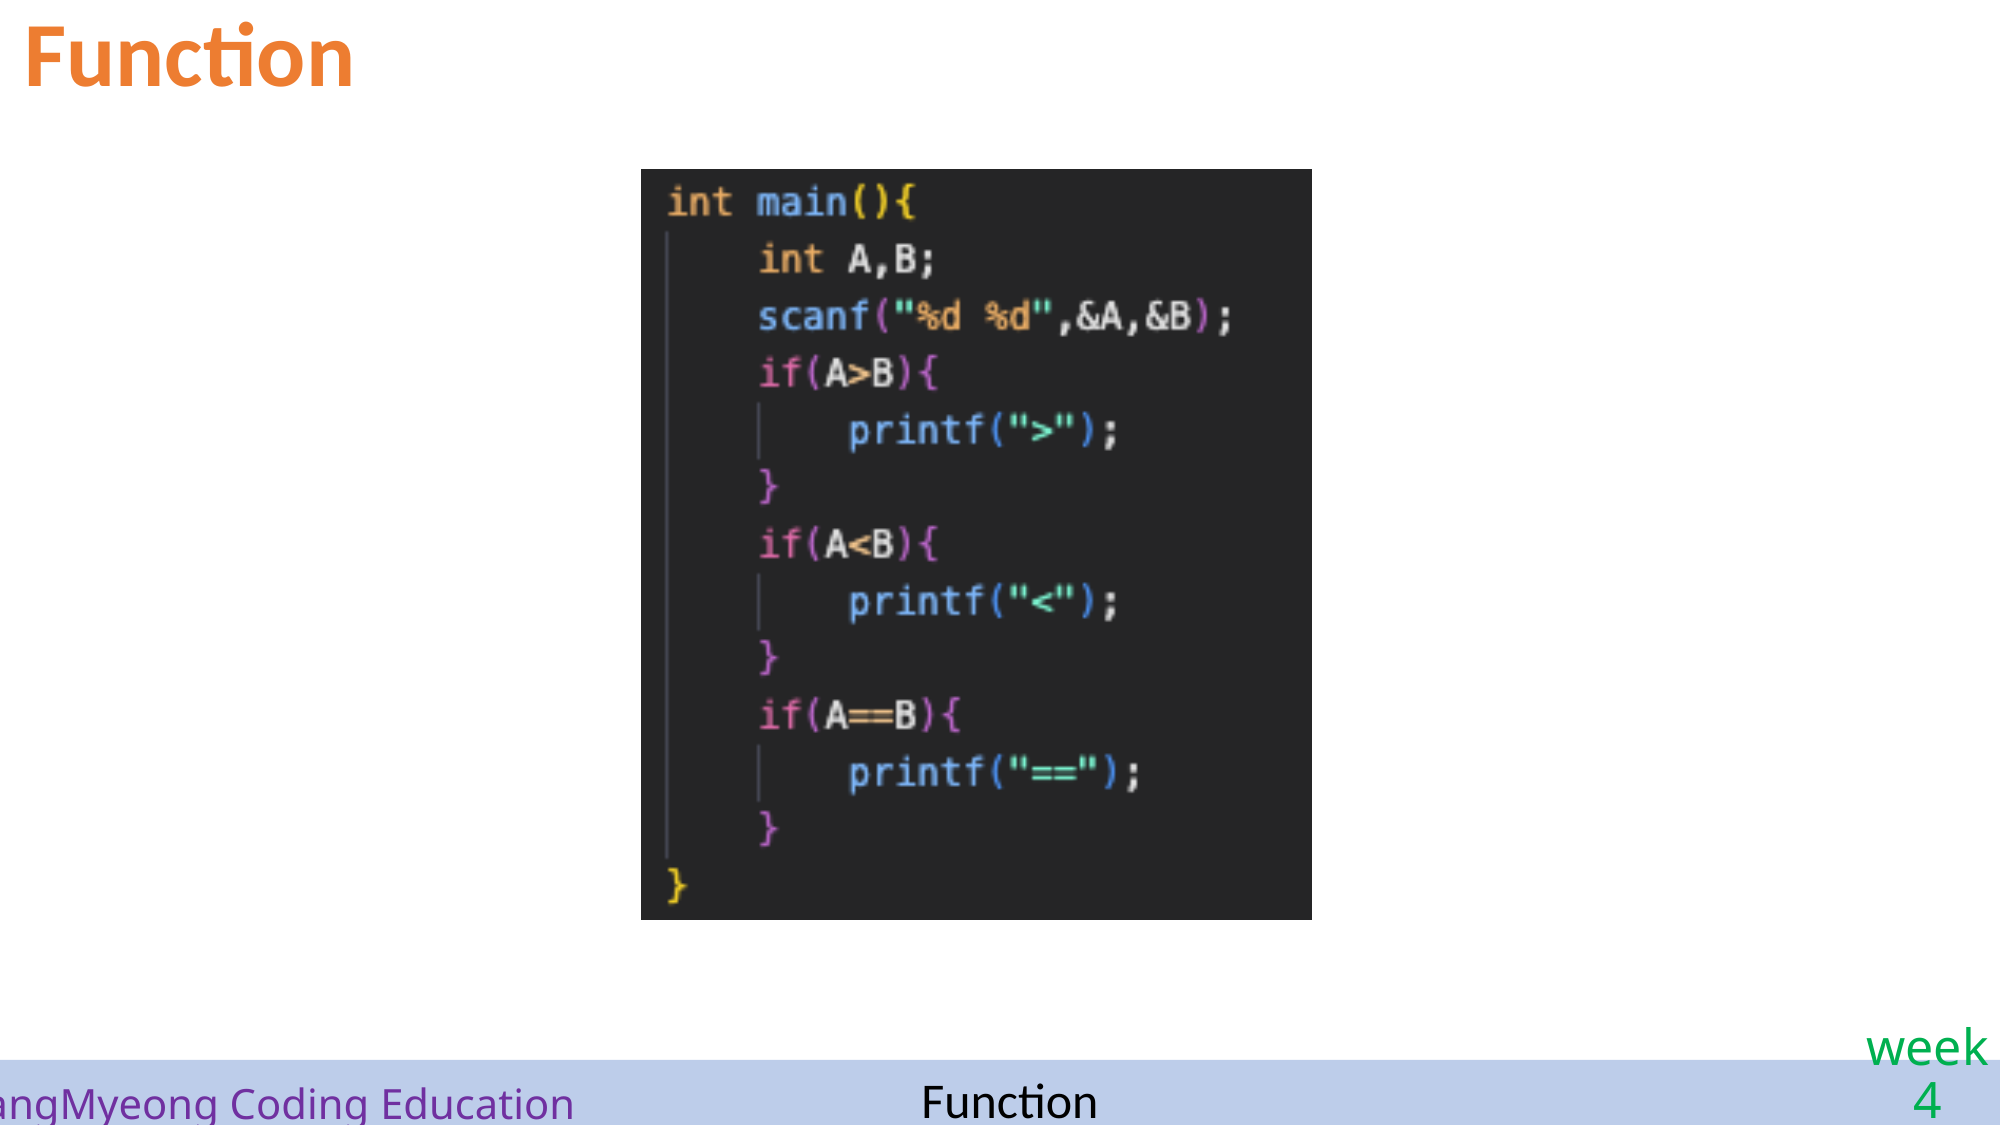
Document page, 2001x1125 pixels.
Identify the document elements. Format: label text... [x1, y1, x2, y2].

text_box Function [0, 0, 592, 128]
picture [641, 169, 1312, 920]
text_box [0, 1059, 2000, 1125]
subtitle Function [778, 1068, 1242, 1125]
title SangMyeong Coding Education [0, 1114, 592, 1125]
